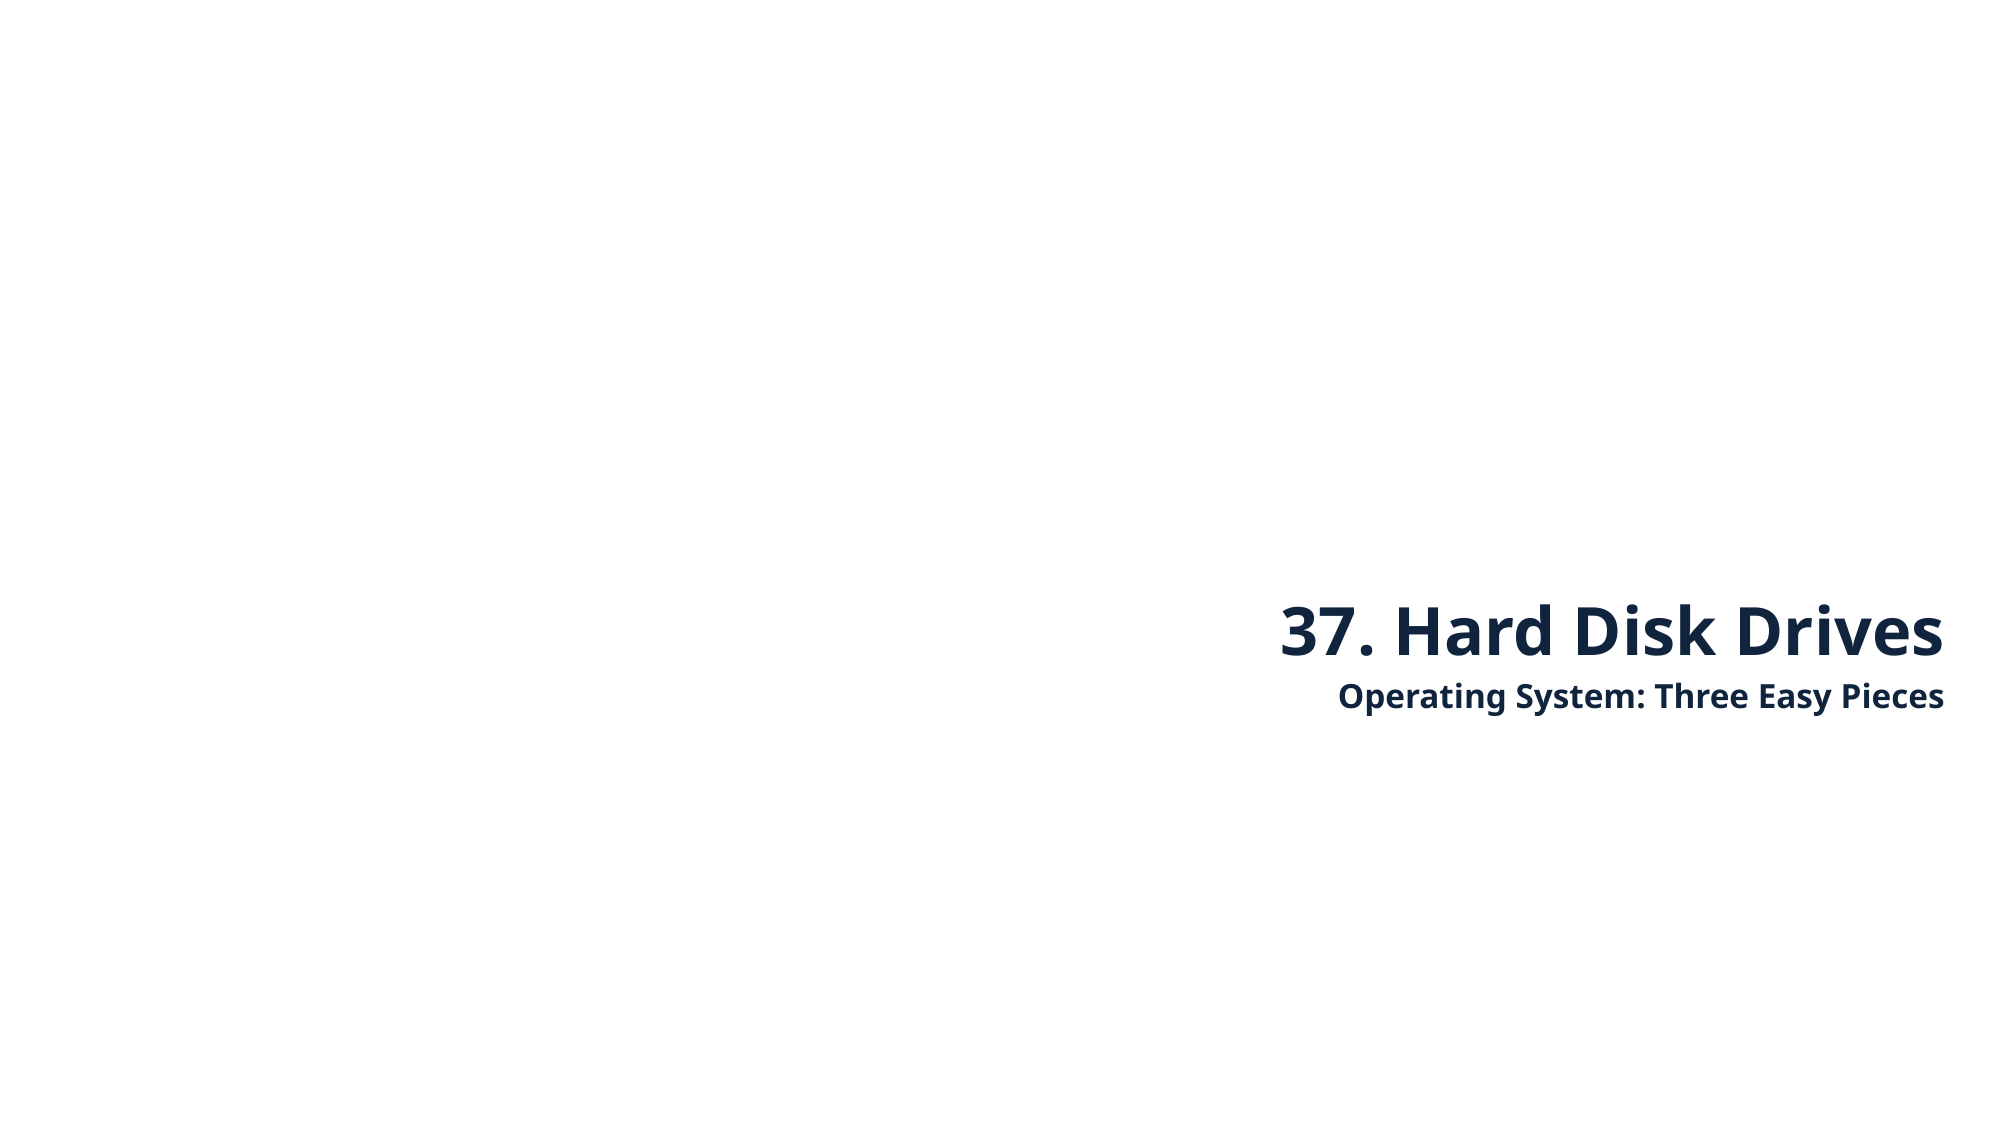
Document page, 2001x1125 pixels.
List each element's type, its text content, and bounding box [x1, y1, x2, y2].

list 37. Hard Disk Drives Operating System: Three Easy Pieces [194, 476, 1961, 724]
